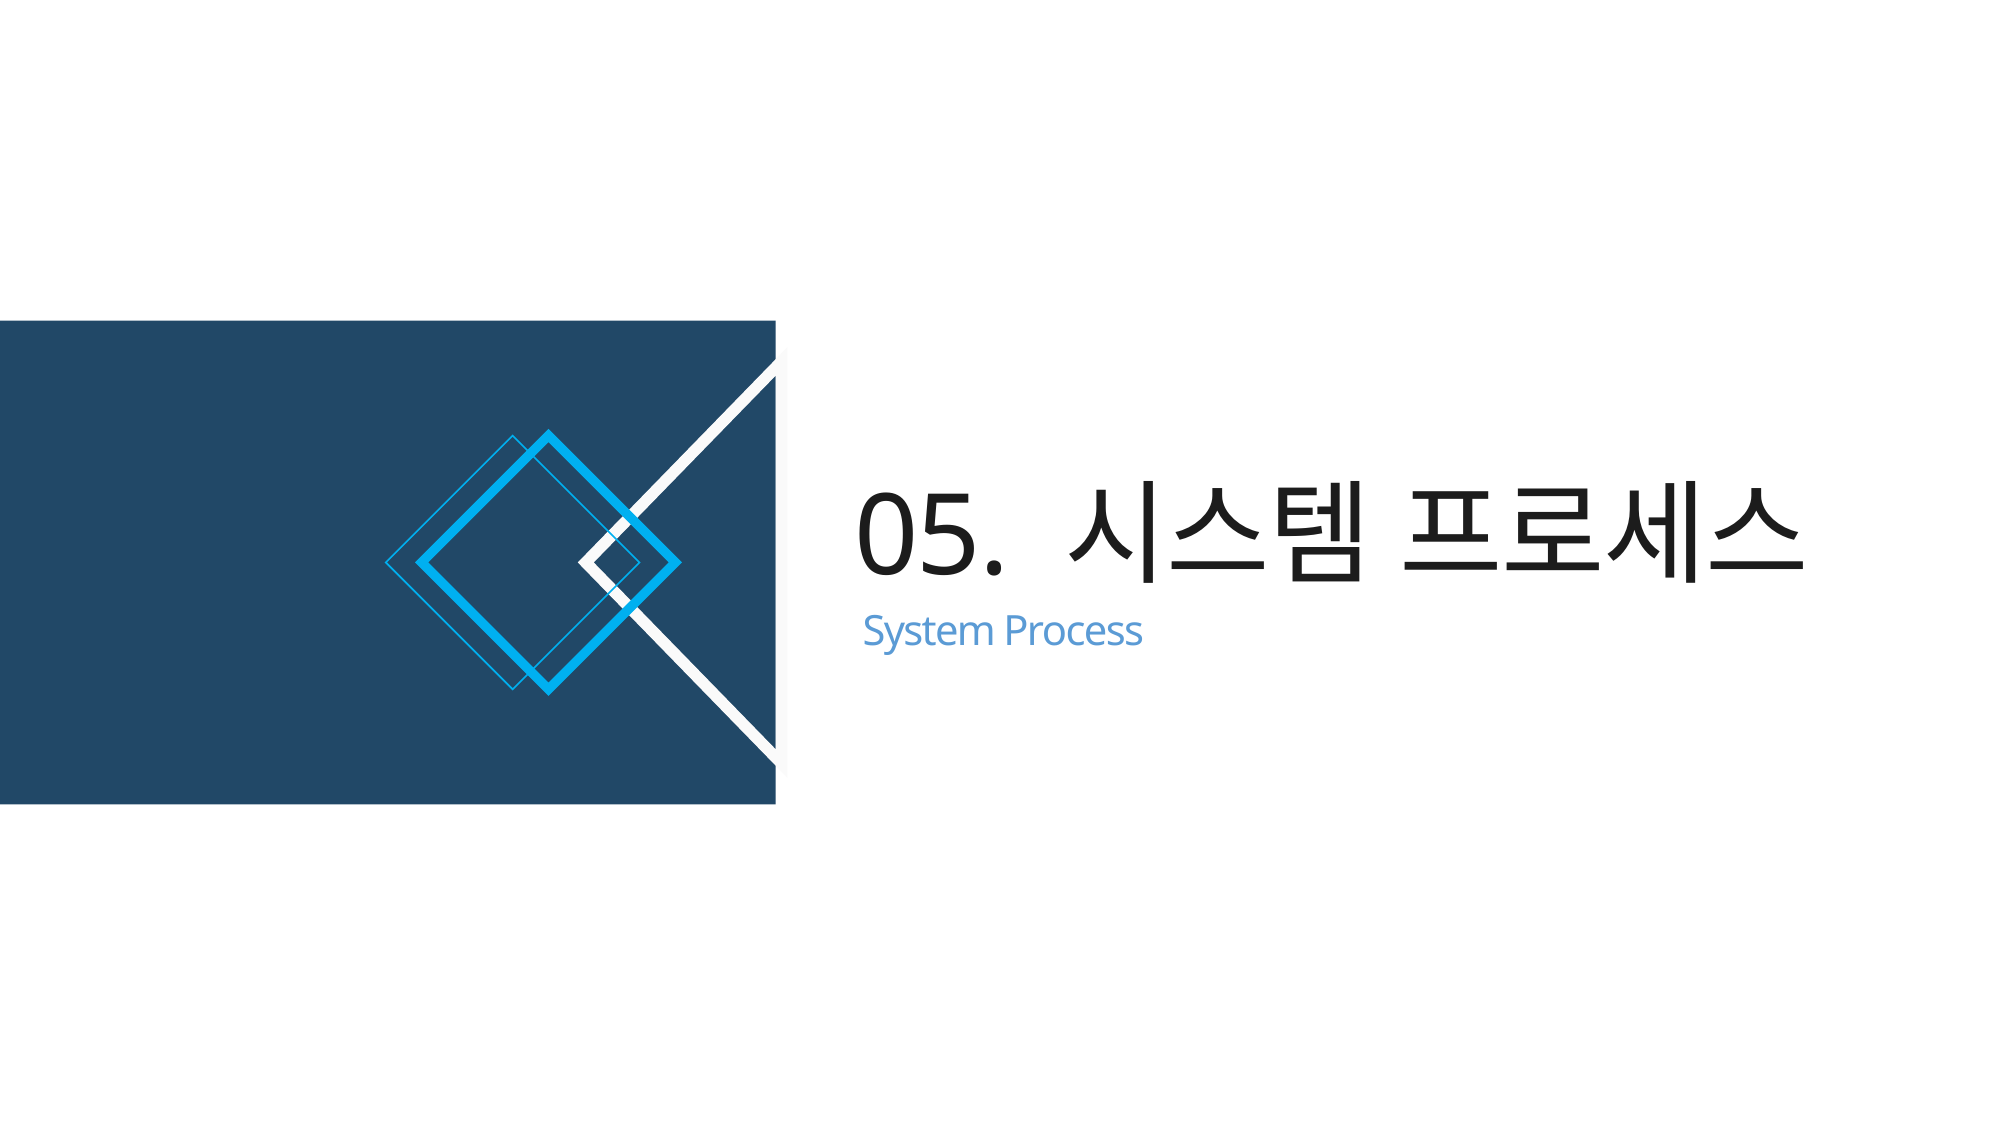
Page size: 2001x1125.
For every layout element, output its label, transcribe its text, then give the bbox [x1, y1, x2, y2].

text_box 05. 시스템 프로세스 [839, 435, 1850, 537]
text_box [676, 358, 783, 767]
text_box System Process [847, 602, 1603, 652]
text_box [385, 435, 676, 690]
text_box [0, 320, 777, 805]
